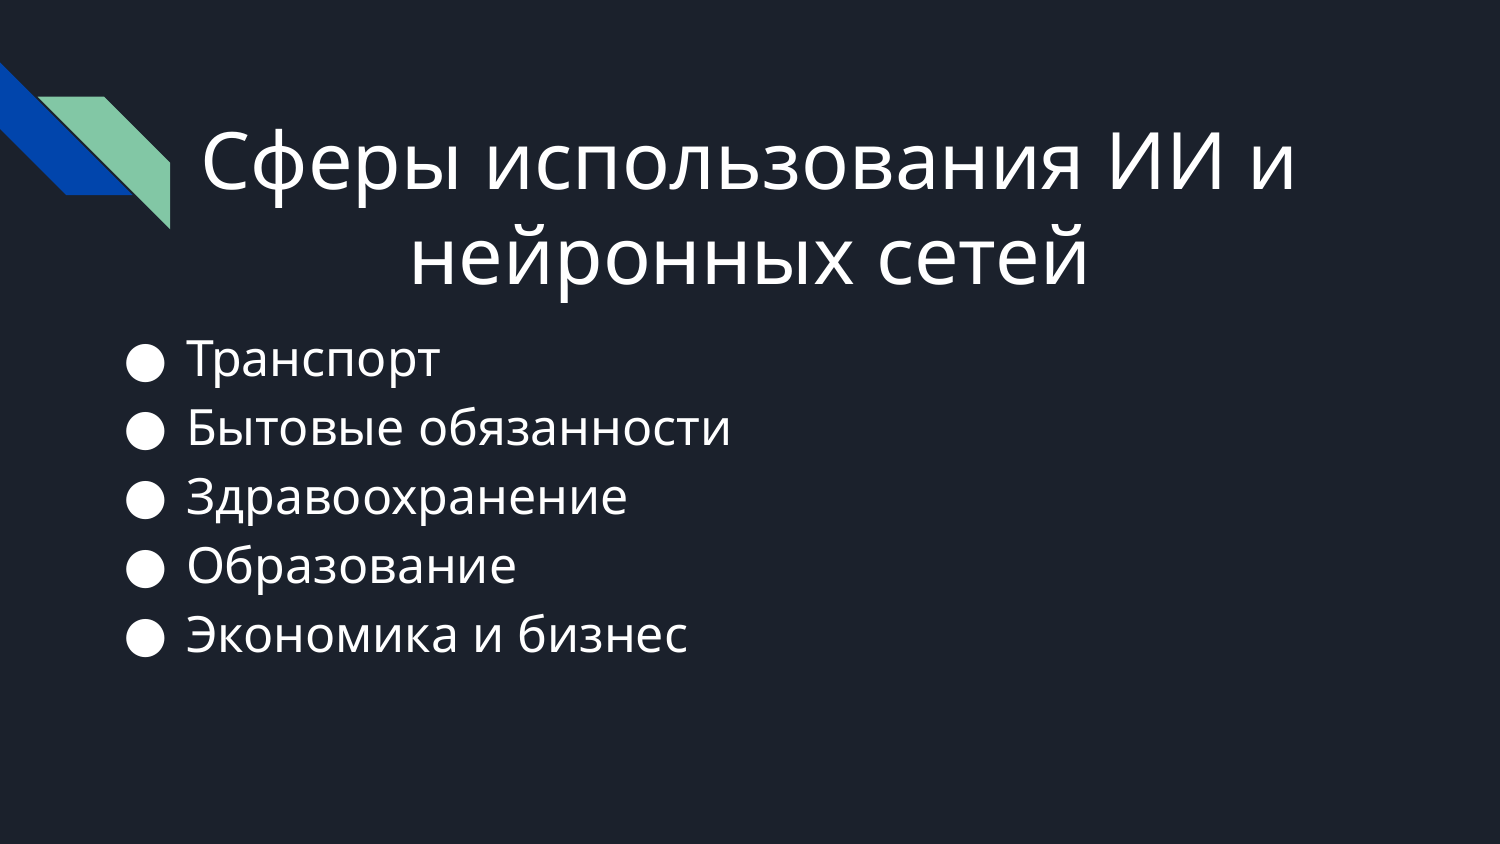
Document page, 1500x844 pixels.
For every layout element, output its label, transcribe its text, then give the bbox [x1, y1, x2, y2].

list Транспорт Бытовые обязанности Здравоохранение Образование Экономика и бизнес [96, 302, 1404, 687]
title Сферы использования ИИ и нейронных сетей [172, 94, 1328, 283]
